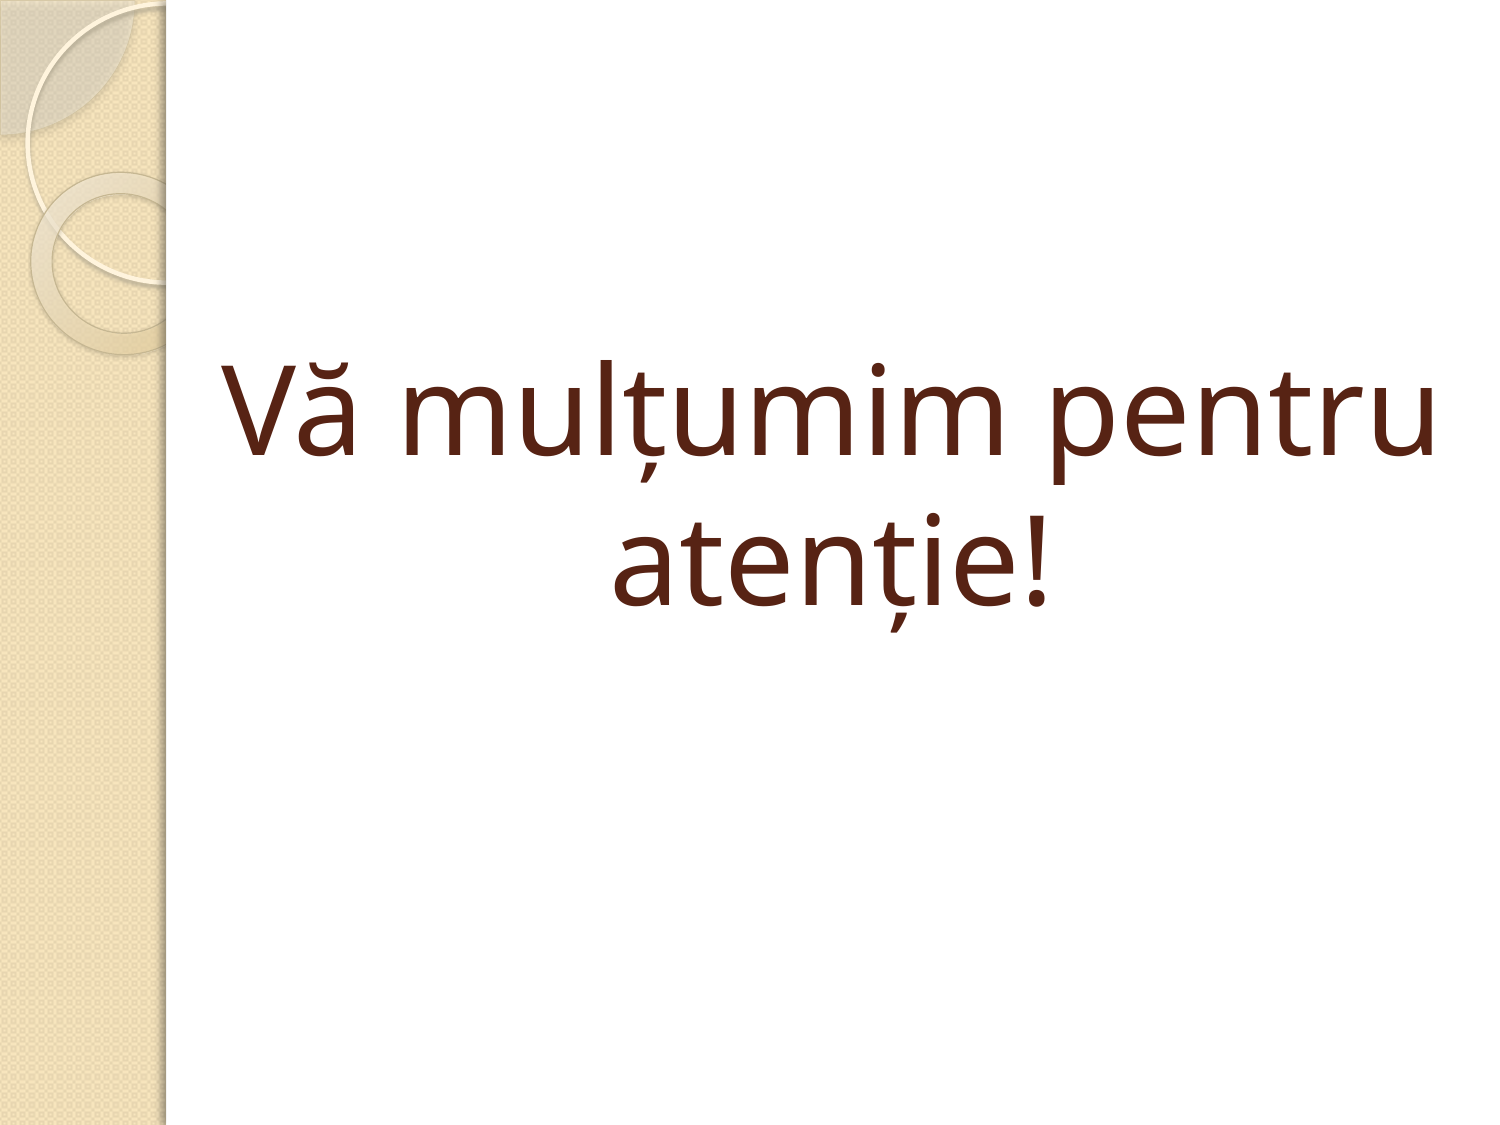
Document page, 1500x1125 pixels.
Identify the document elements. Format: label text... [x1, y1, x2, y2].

title Vă mulțumim pentru atenție! [164, 386, 1500, 575]
